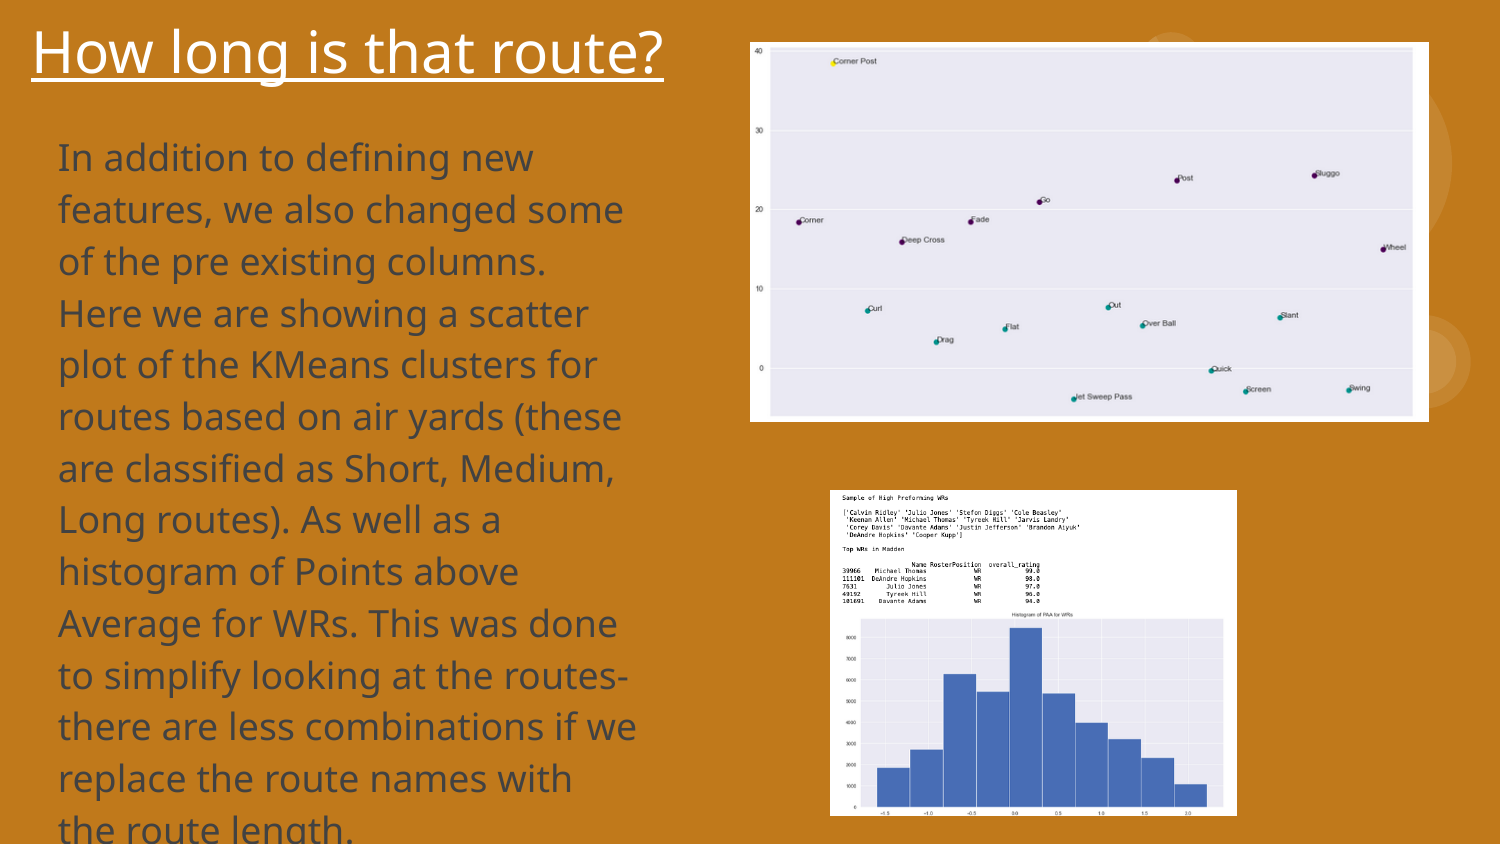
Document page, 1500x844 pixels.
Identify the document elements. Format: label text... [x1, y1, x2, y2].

text_box In addition to defining new features, we also changed some of the pre existing columns. Here we are showing a scatter plot of the KMeans clusters for routes based on air yards (these are classified as Short, Medium, Long routes). As well as a histogram of Points above Average for WRs. This was done to simplify looking at the routes- there are less combinations if we replace the route names with the route length. [42, 112, 655, 844]
picture [830, 490, 1237, 816]
text_box How long is that route? [16, 0, 772, 100]
picture [749, 42, 1429, 423]
